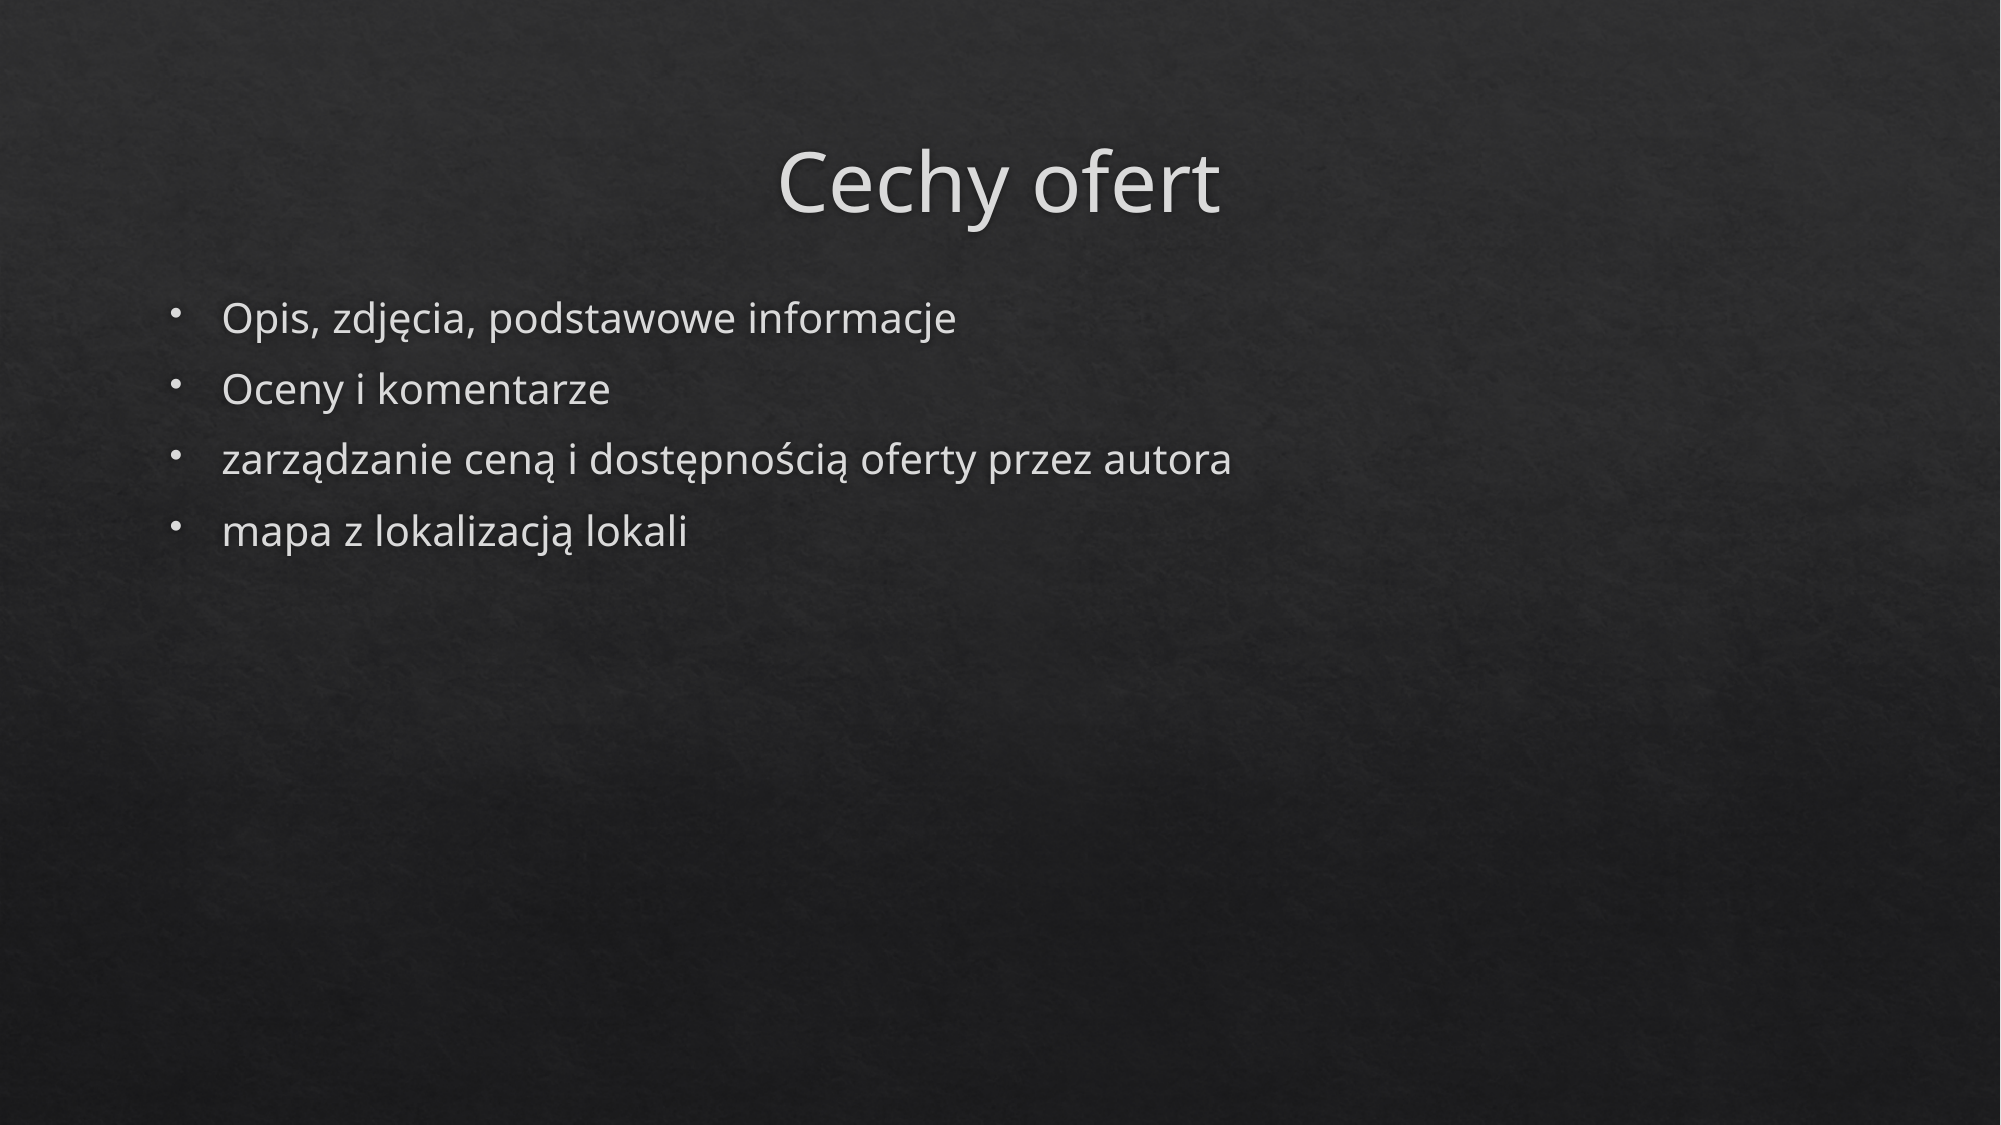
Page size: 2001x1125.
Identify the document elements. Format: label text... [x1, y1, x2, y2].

title Cechy ofert [149, 99, 1849, 260]
list Opis, zdjęcia, podstawowe informacje Oceny i komentarze zarządzanie ceną i dostępnością oferty przez autora mapa z lokalizacją lokali [149, 284, 1849, 950]
